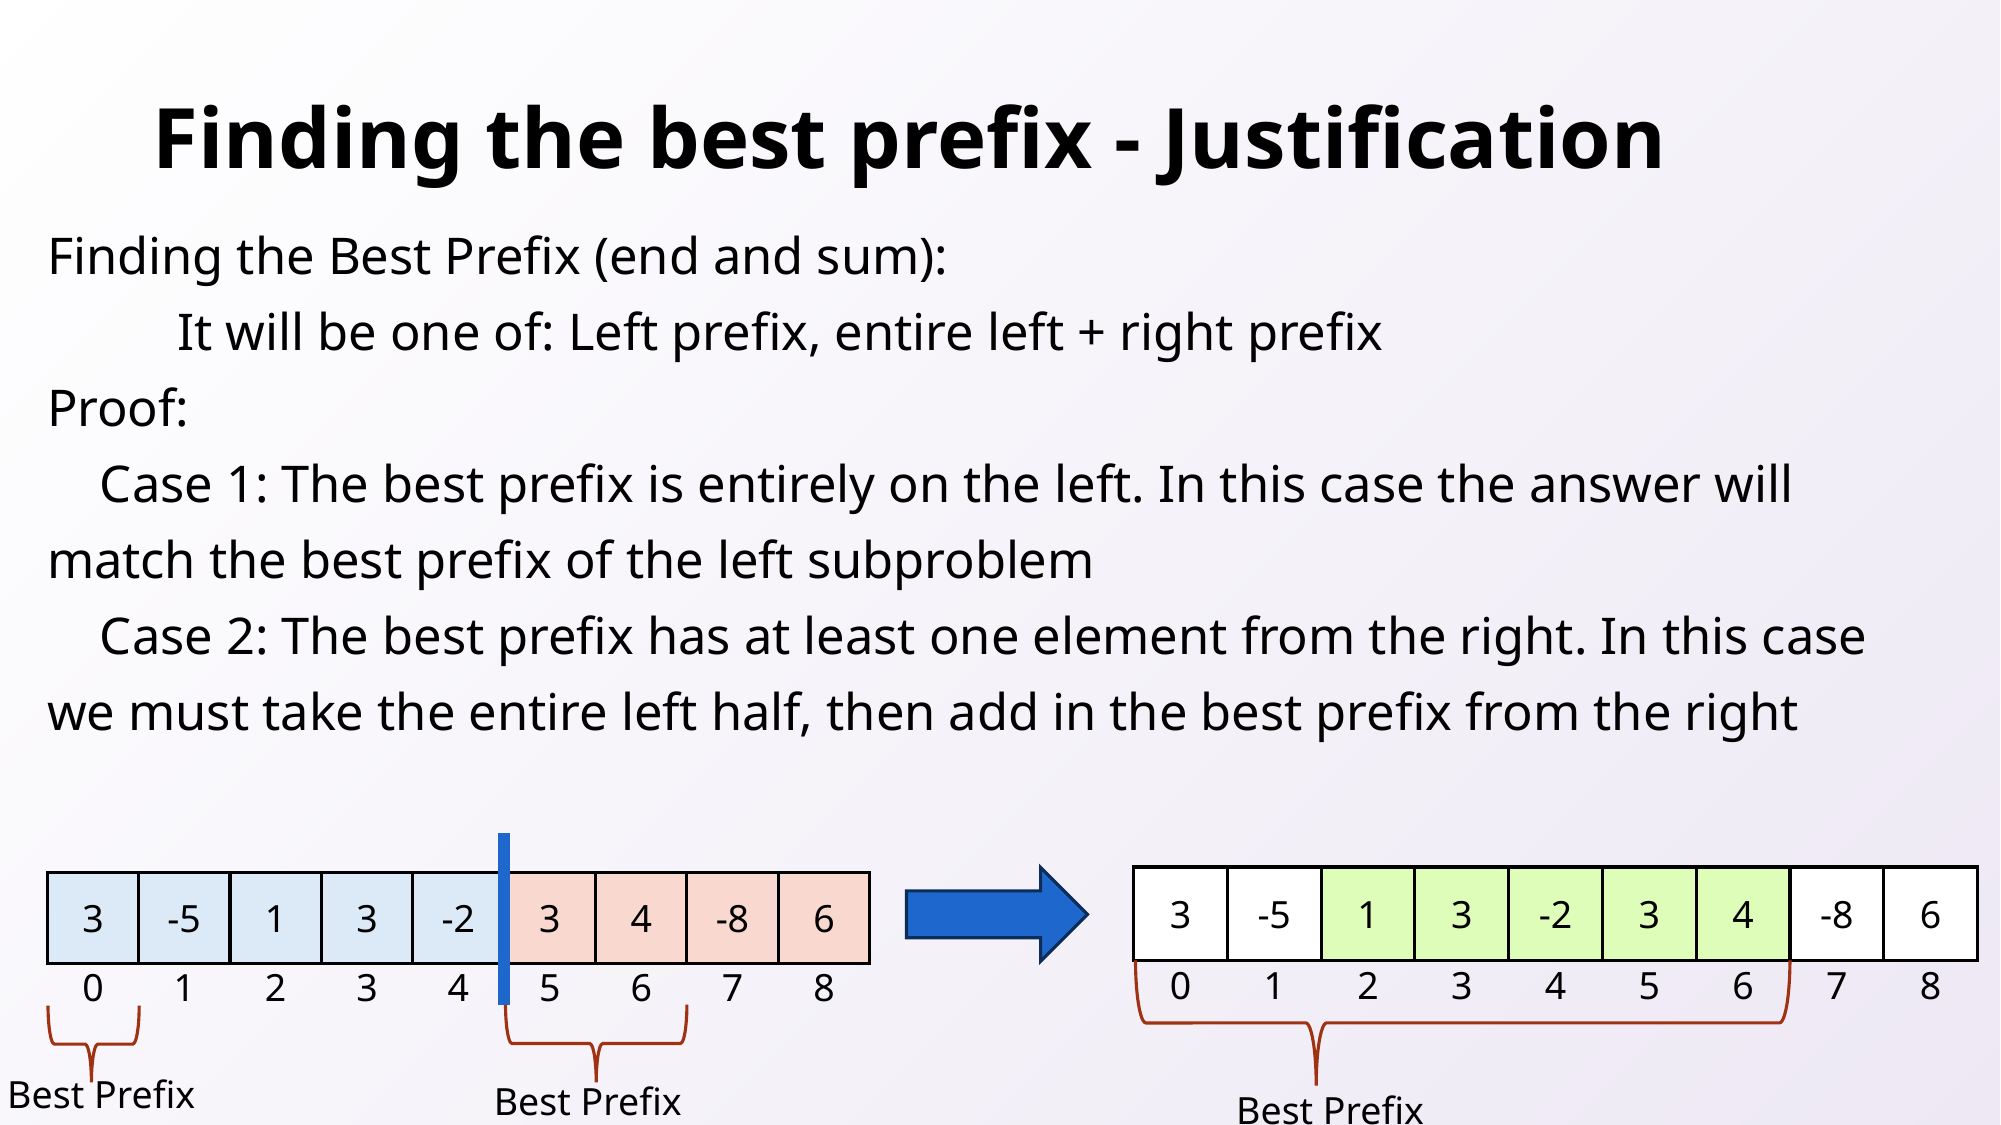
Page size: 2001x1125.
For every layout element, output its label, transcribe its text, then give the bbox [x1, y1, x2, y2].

list Finding the Best Prefix (end and sum): It will be one of: Left prefix, entire left + right prefix Proof: Case 1: The best prefix is entirely on the left. In this case the answer will match the best prefix of the left subproblem Case 2: The best prefix has at least one element from the right. In this case we must take the entire left half, then add in the best prefix from the right [32, 201, 1934, 756]
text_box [1133, 866, 1978, 1125]
title Finding the best prefix - Justification [137, 59, 1863, 201]
text_box [904, 863, 1090, 965]
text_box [0, 832, 871, 1125]
